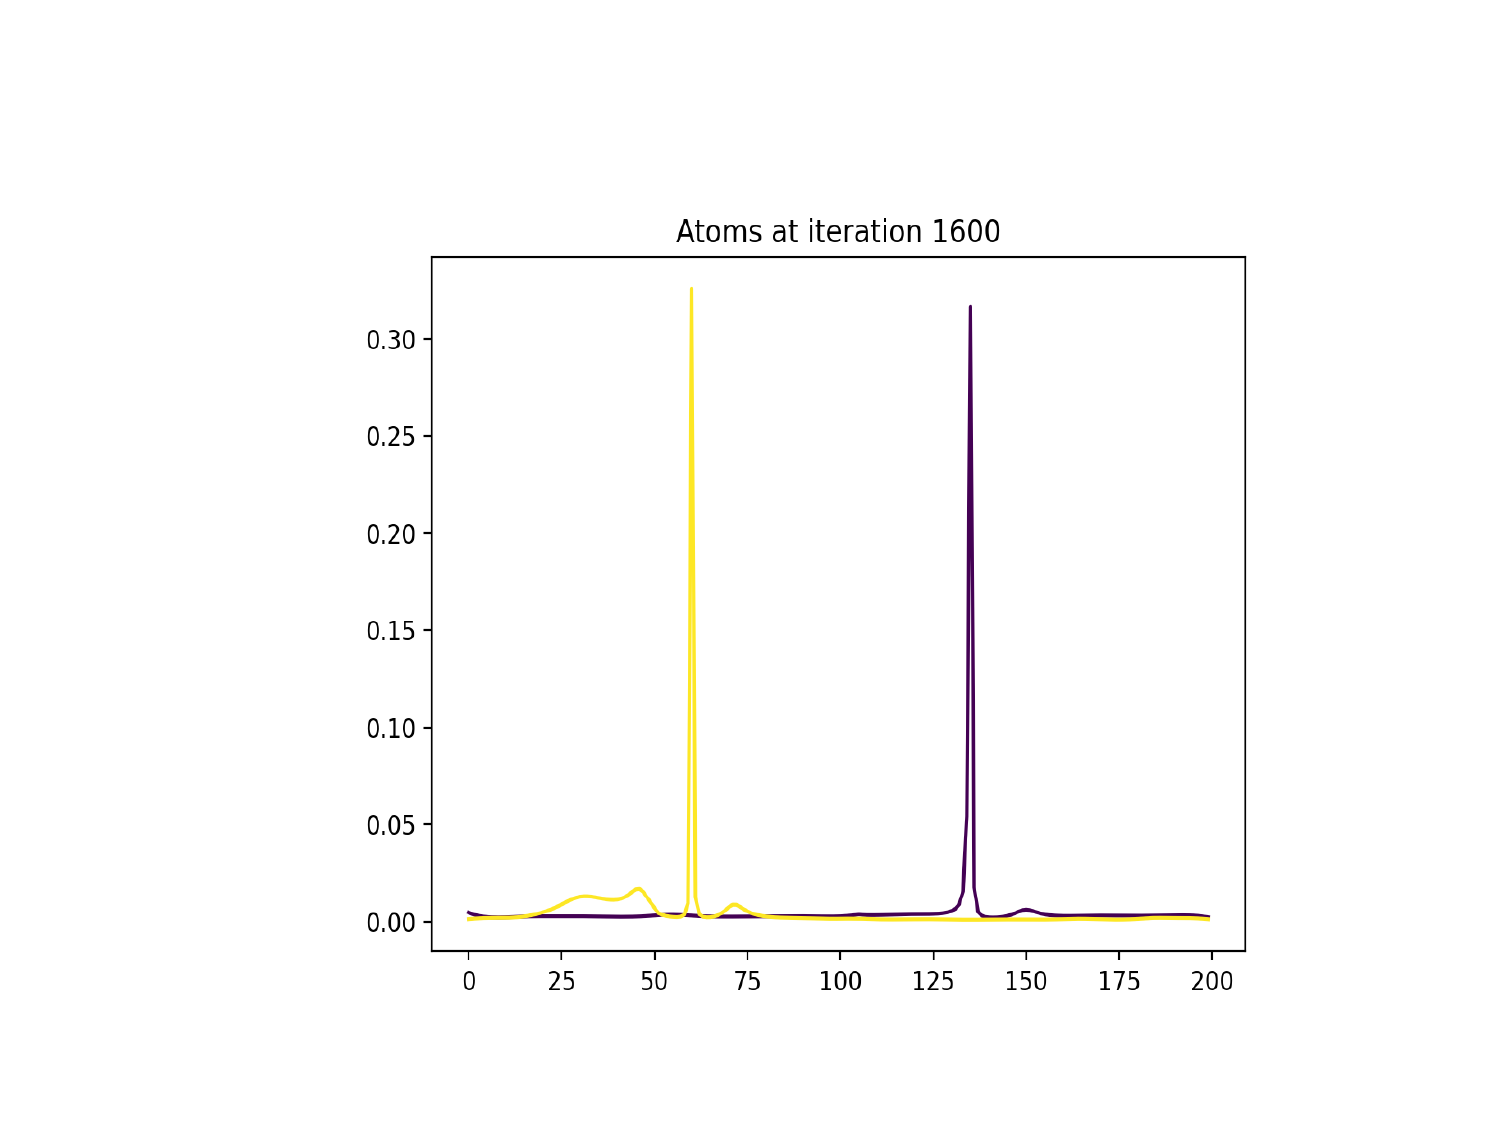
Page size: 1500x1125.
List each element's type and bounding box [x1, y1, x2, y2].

picture [299, 149, 1351, 1051]
